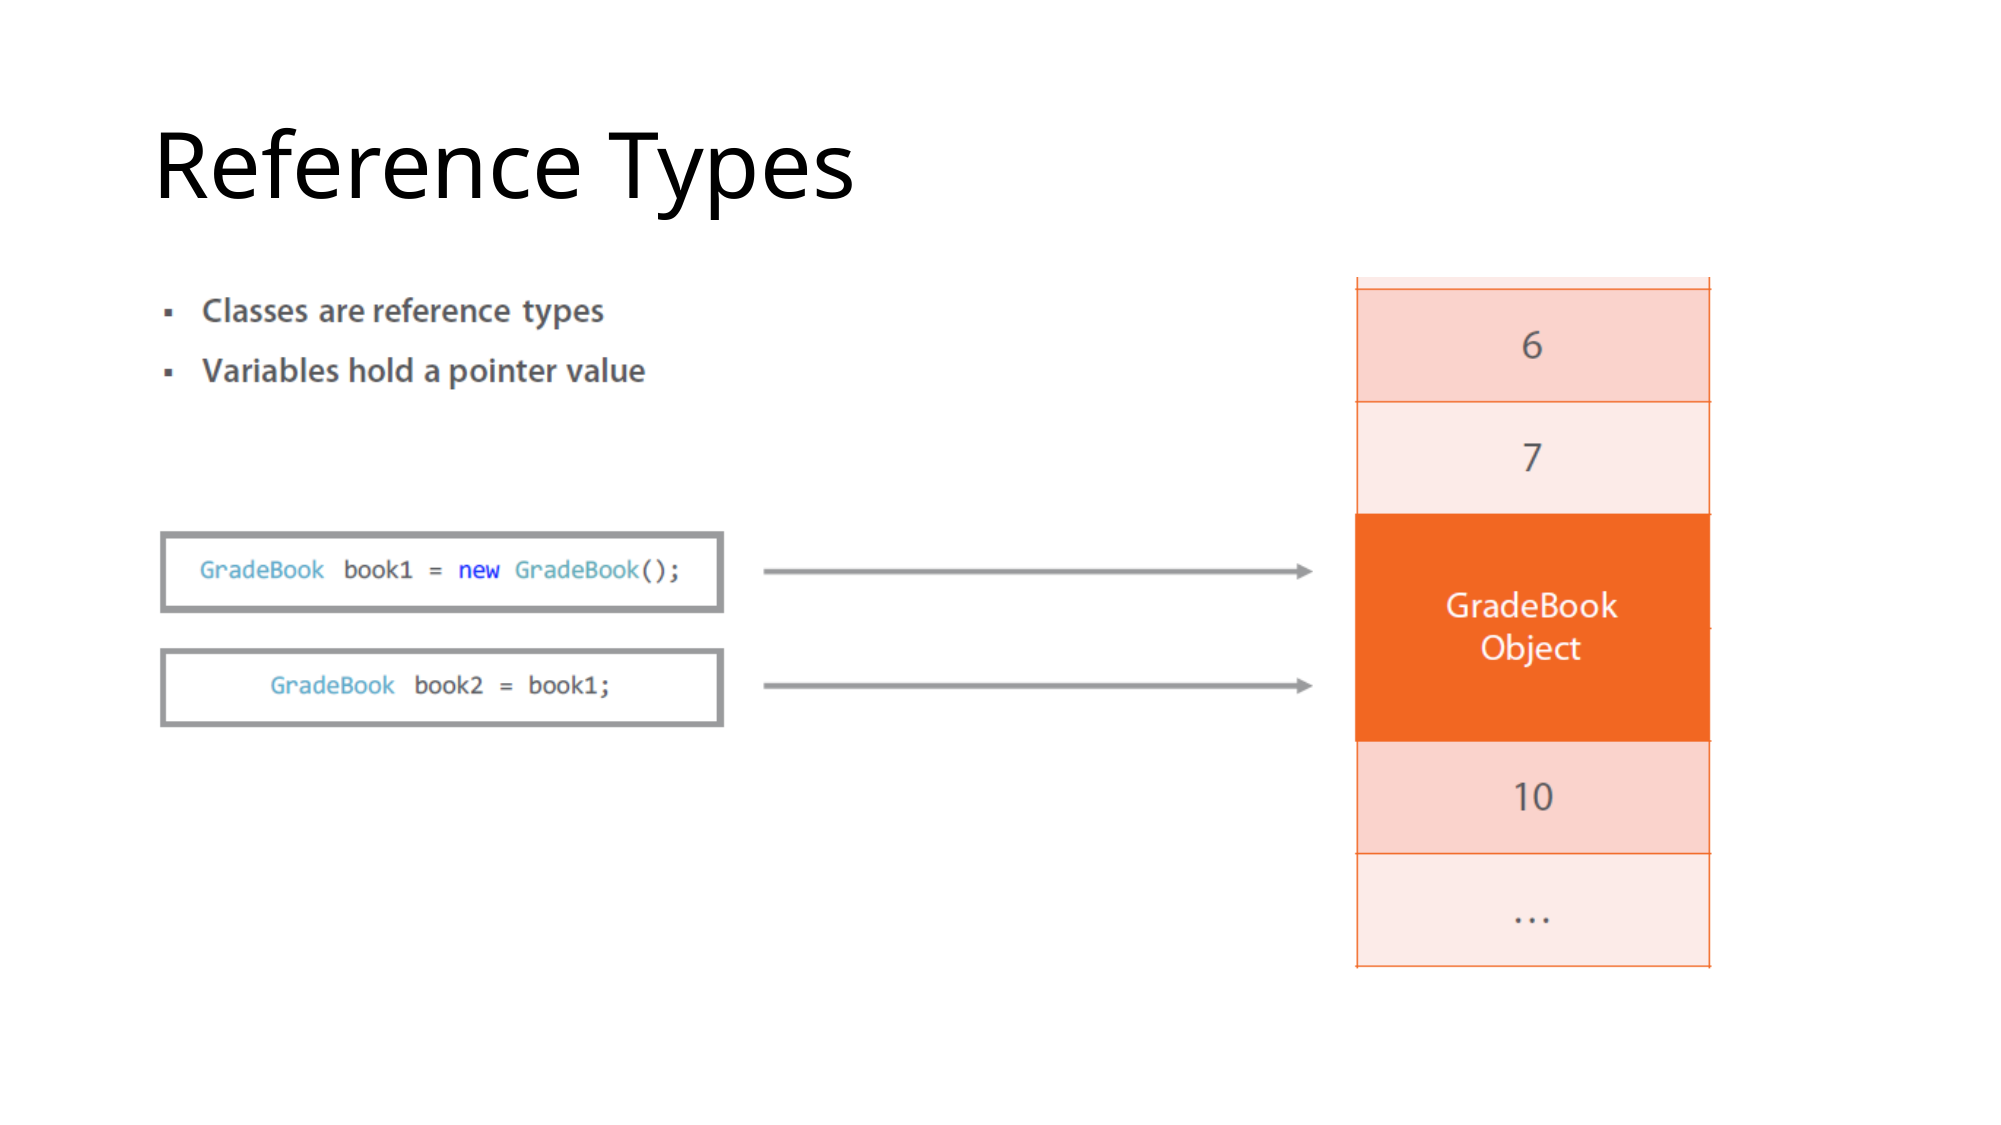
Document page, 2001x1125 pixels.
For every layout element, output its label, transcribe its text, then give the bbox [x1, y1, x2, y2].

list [137, 277, 1722, 992]
title Reference Types [137, 59, 1863, 278]
